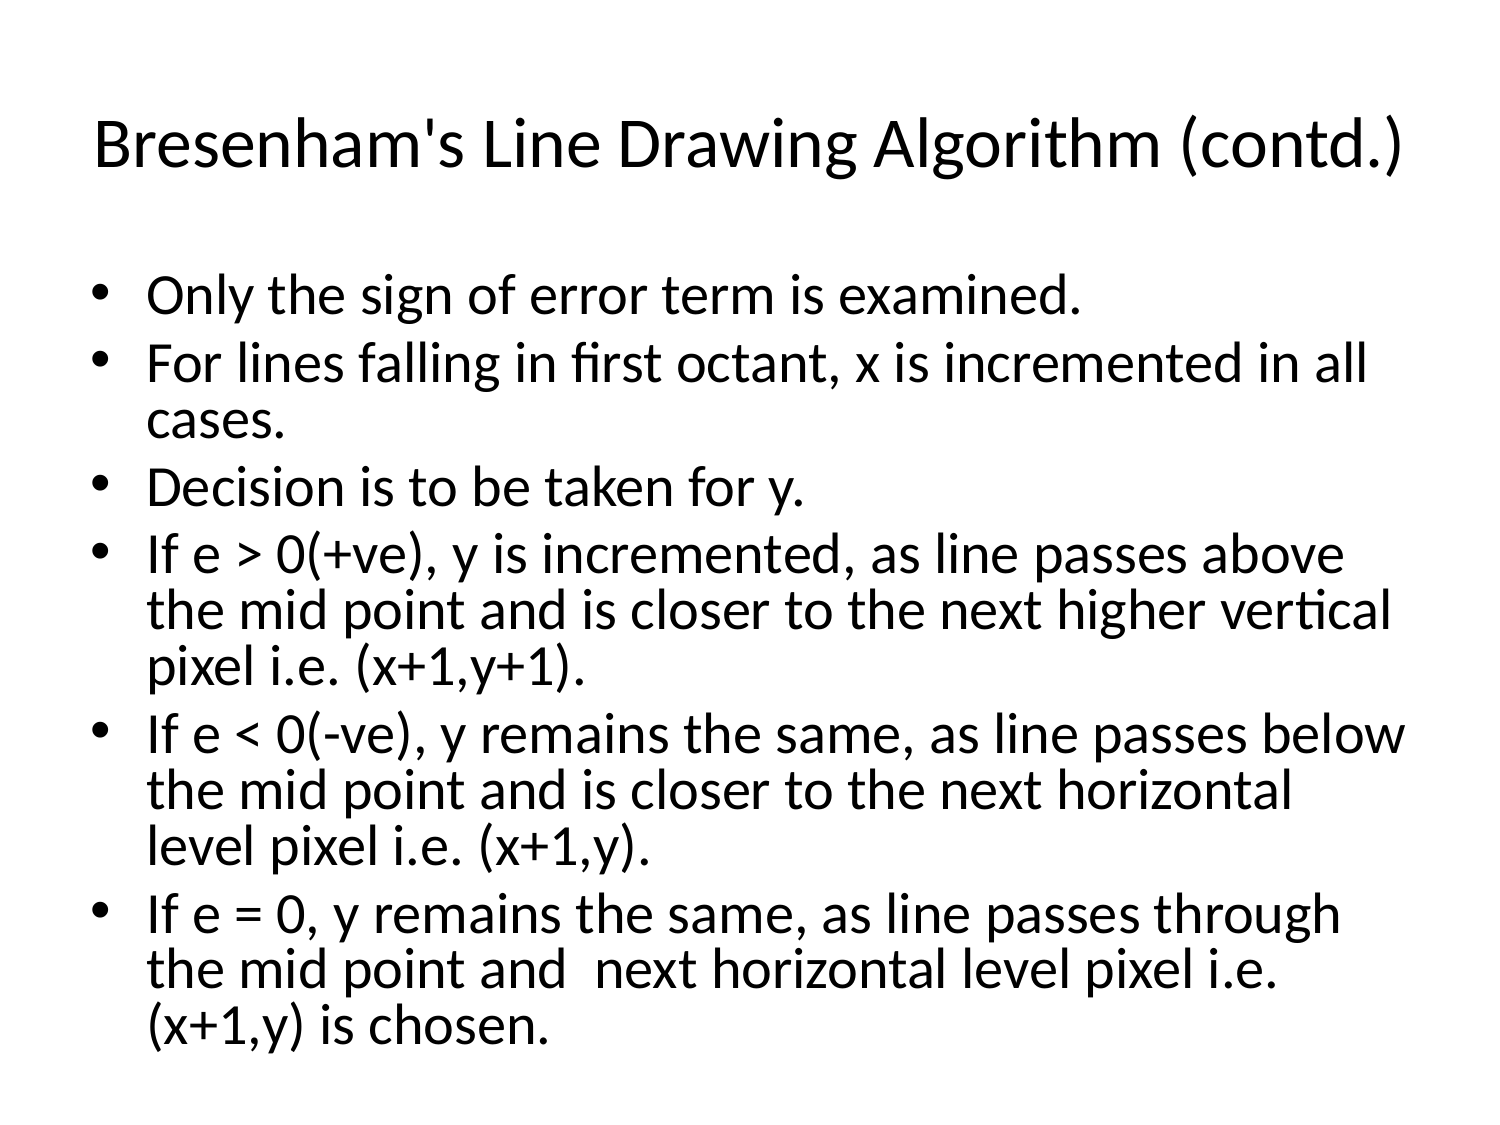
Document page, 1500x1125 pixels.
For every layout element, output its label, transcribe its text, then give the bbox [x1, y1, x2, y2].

title Bresenham's Line Drawing Algorithm (contd.) [75, 45, 1425, 233]
list Only the sign of error term is examined. For lines falling in first octant, x is incremented in all cases. Decision is to be taken for y. If e > 0(+ve), y is incremented, as line passes above the mid point and is closer to the next higher vertical pixel i.e. (x+1,y+1). If e < 0(-ve), y remains the same, as line passes below the mid point and is closer to the next horizontal level pixel i.e. (x+1,y). If e = 0, y remains the same, as line passes through the mid point and next horizontal level pixel i.e. (x+1,y) is chosen. [75, 262, 1425, 1125]
